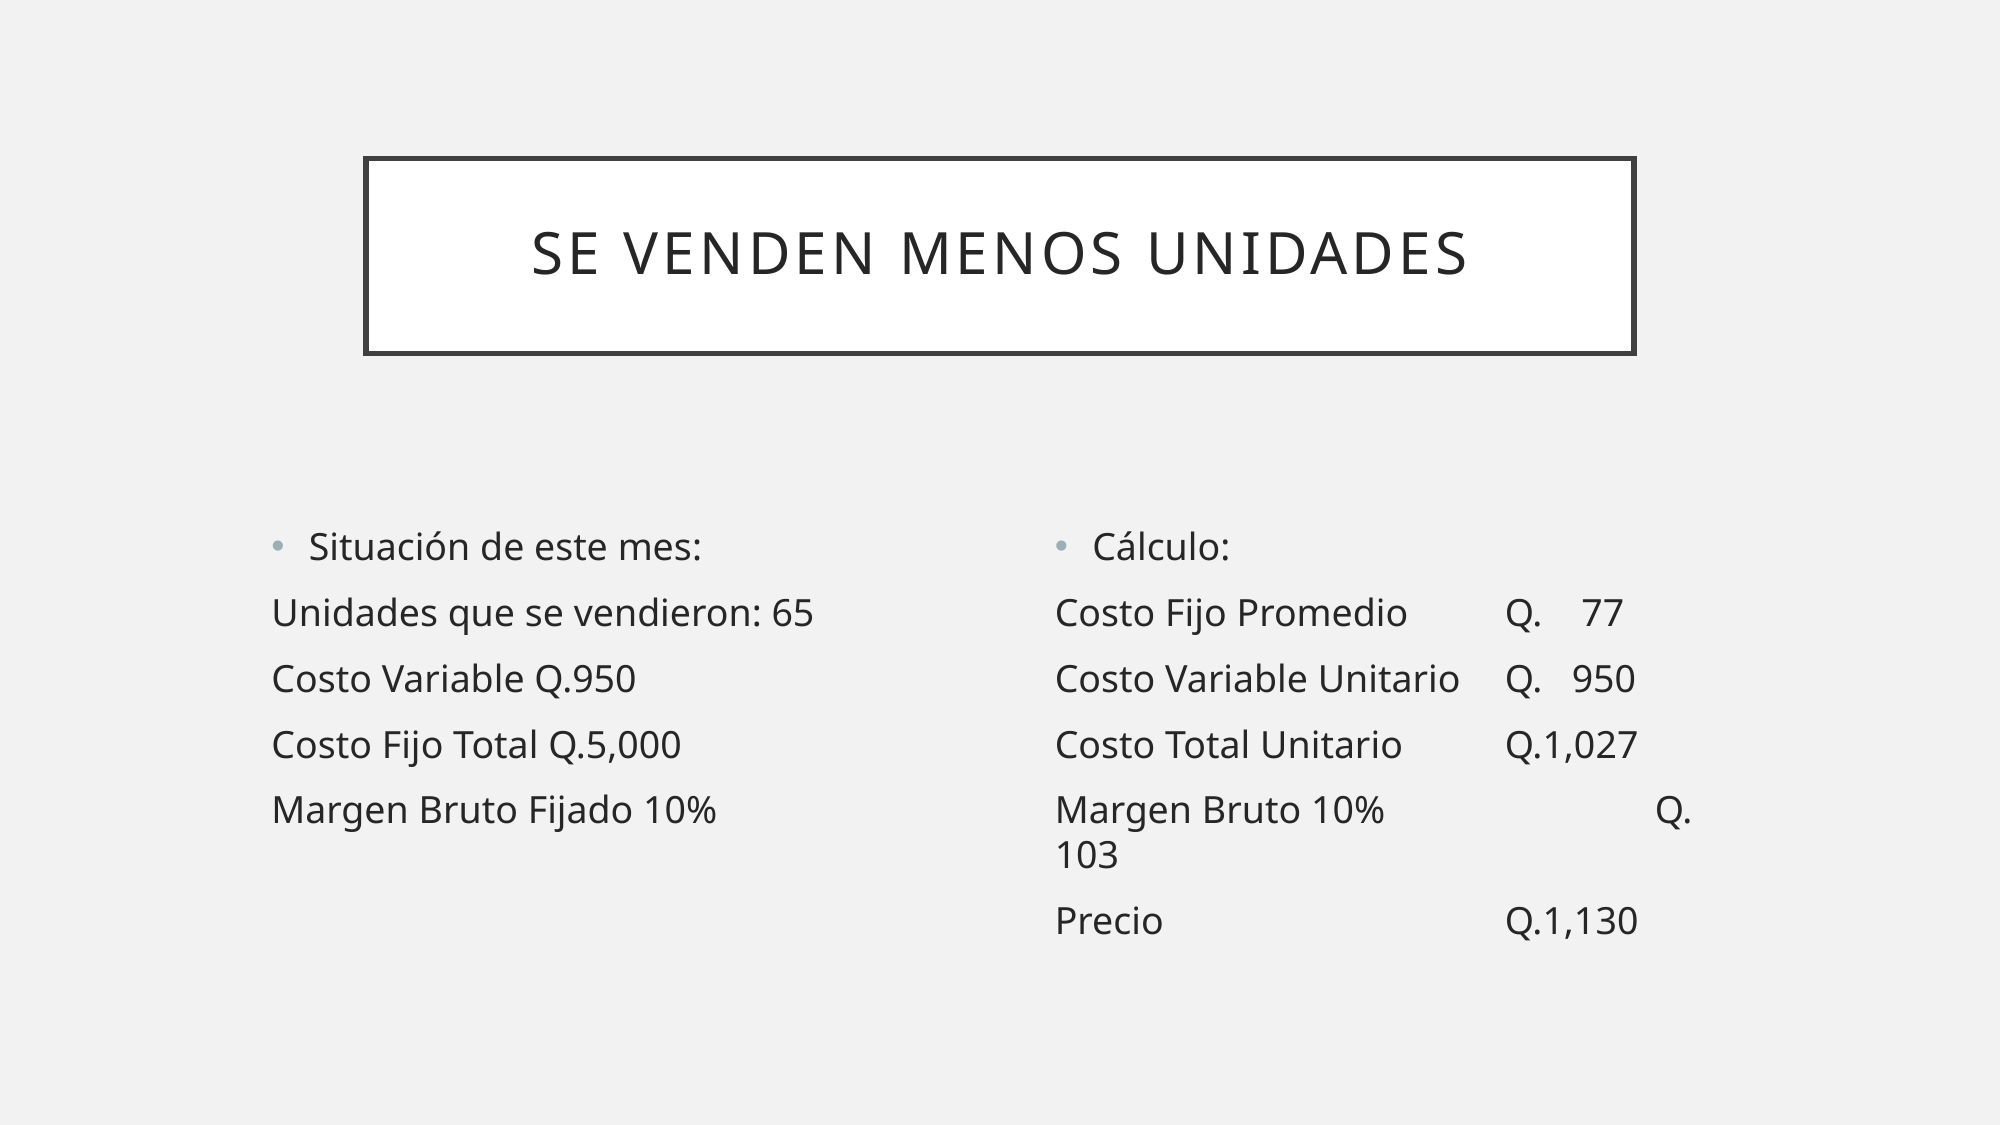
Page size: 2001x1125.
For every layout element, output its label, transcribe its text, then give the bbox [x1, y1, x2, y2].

list Cálculo: Costo Fijo Promedio Q. 77 Costo Variable Unitario Q. 950 Costo Total Unitario Q.1,027 Margen Bruto 10% Q. 103 Precio Q.1,130 [1039, 515, 1738, 942]
title Se venden menos unidades [363, 156, 1637, 356]
list Situación de este mes: Unidades que se vendieron: 65 Costo Variable Q.950 Costo Fijo Total Q.5,000 Margen Bruto Fijado 10% [256, 515, 957, 942]
